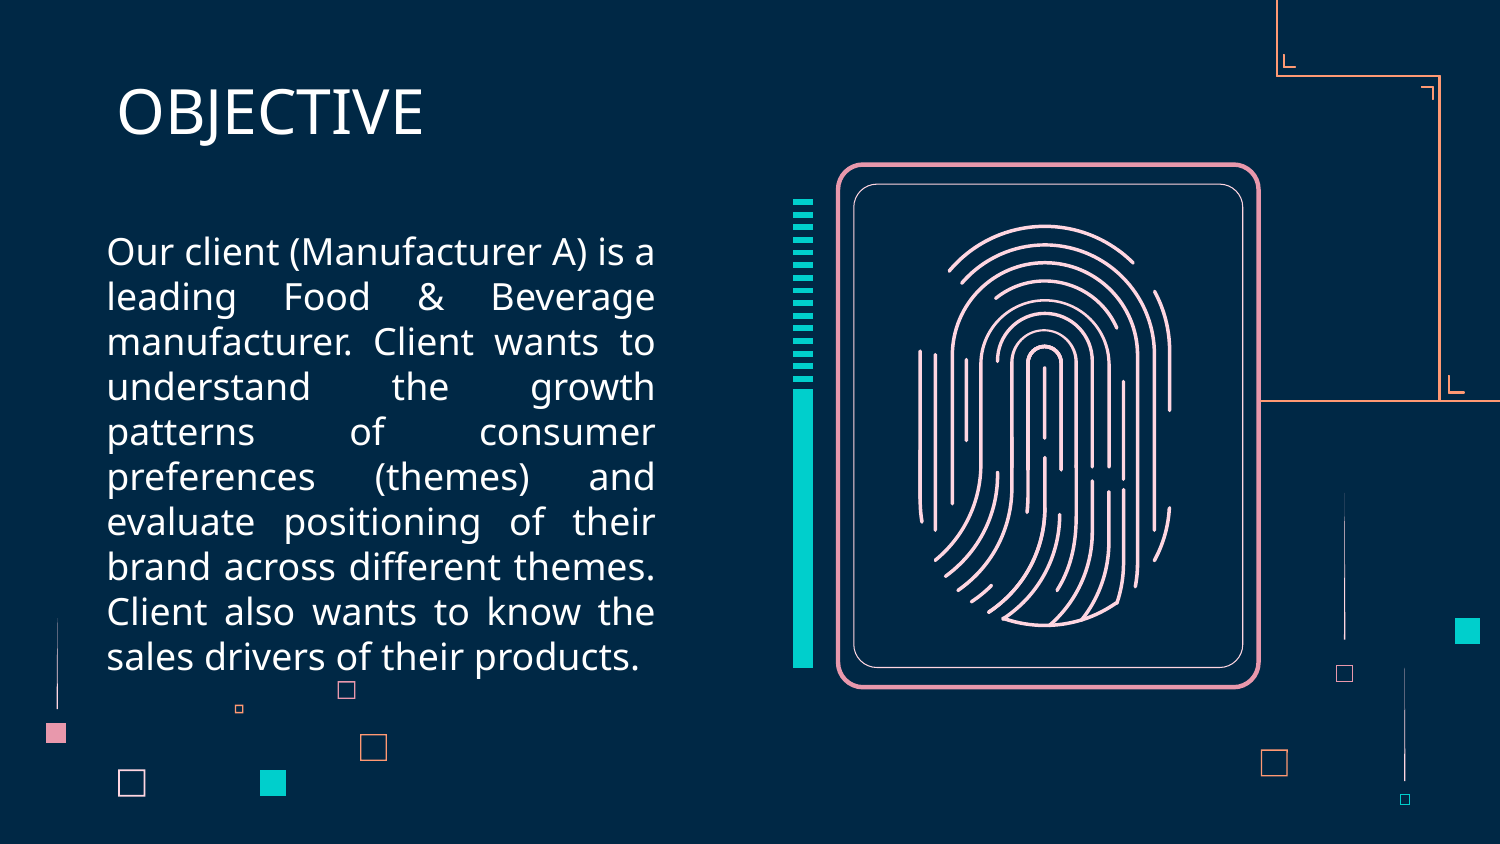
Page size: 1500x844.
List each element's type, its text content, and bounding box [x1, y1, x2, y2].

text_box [918, 224, 1172, 628]
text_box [792, 162, 1262, 690]
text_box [1260, 0, 1500, 402]
list Our client (Manufacturer A) is a leading Food & Beverage manufacturer. Client wants to understand the growth patterns of consumer preferences (themes) and evaluate positioning of their brand across different themes. Client also wants to know the sales drivers of their products. [91, 168, 672, 728]
title OBJECTIVE [101, 67, 543, 163]
